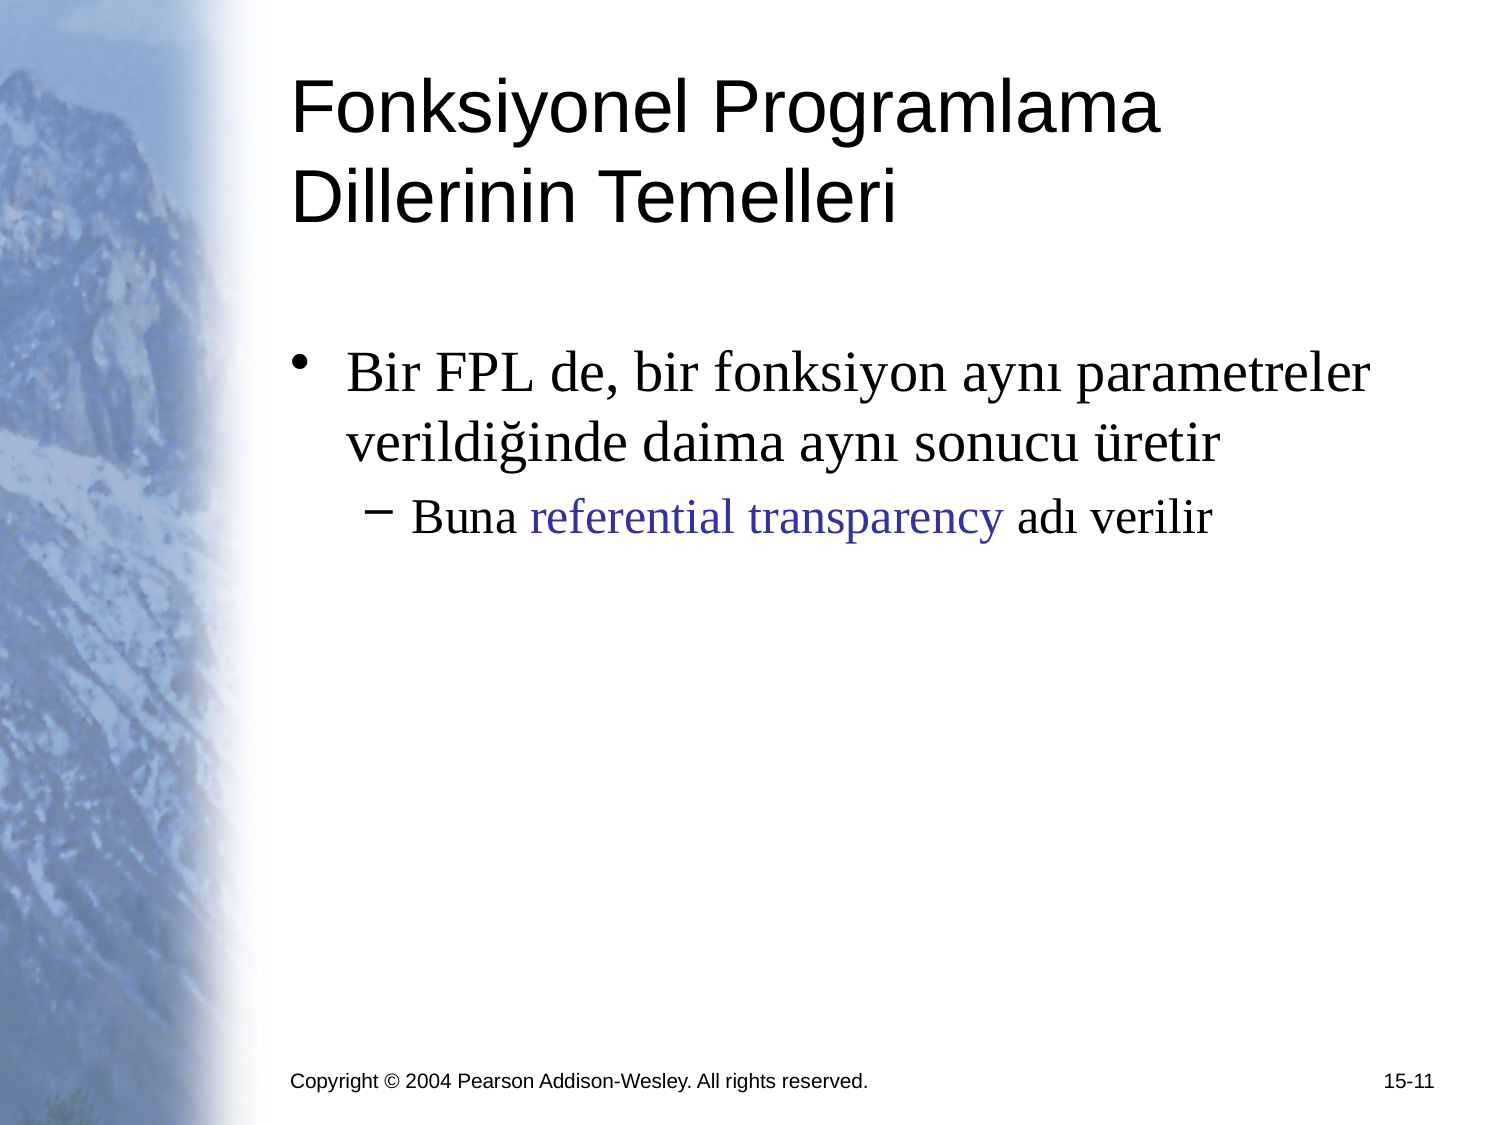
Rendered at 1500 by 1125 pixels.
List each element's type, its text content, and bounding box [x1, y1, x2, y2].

footer Copyright © 2004 Pearson Addison-Wesley. All rights reserved. [275, 1025, 963, 1100]
title Fonksiyonel Programlama Dillerinin Temelleri [275, 50, 1450, 238]
list Bir FPL de, bir fonksiyon aynı parametreler verildiğinde daima aynı sonucu üretir Buna referential transparency adı verilir [275, 326, 1450, 1013]
picture [0, 0, 1500, 1125]
slide_number 15-11 [1137, 1025, 1450, 1100]
